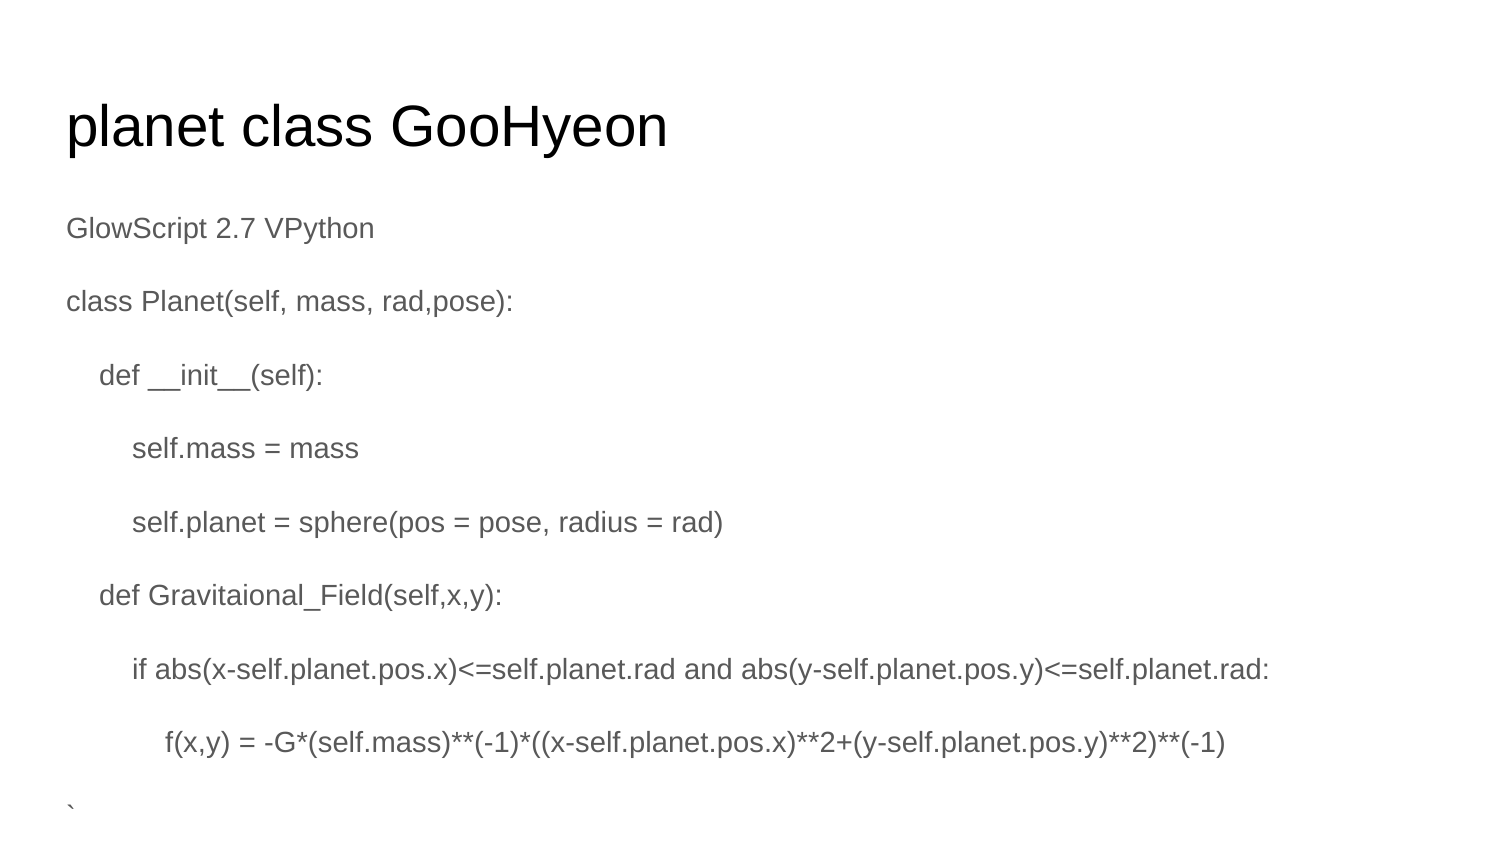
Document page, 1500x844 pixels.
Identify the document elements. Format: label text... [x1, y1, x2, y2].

list GlowScript 2.7 VPython class Planet(self, mass, rad,pose): def __init__(self): self.mass = mass self.planet = sphere(pos = pose, radius = rad) def Gravitaional_Field(self,x,y): if abs(x-self.planet.pos.x)<=self.planet.rad and abs(y-self.planet.pos.y)<=self.planet.rad: f(x,y) = -G*(self.mass)**(-1)*((x-self.planet.pos.x)**2+(y-self.planet.pos.y)**2)**(-1) ` [51, 189, 1449, 750]
title planet class GooHyeon [51, 72, 1449, 167]
